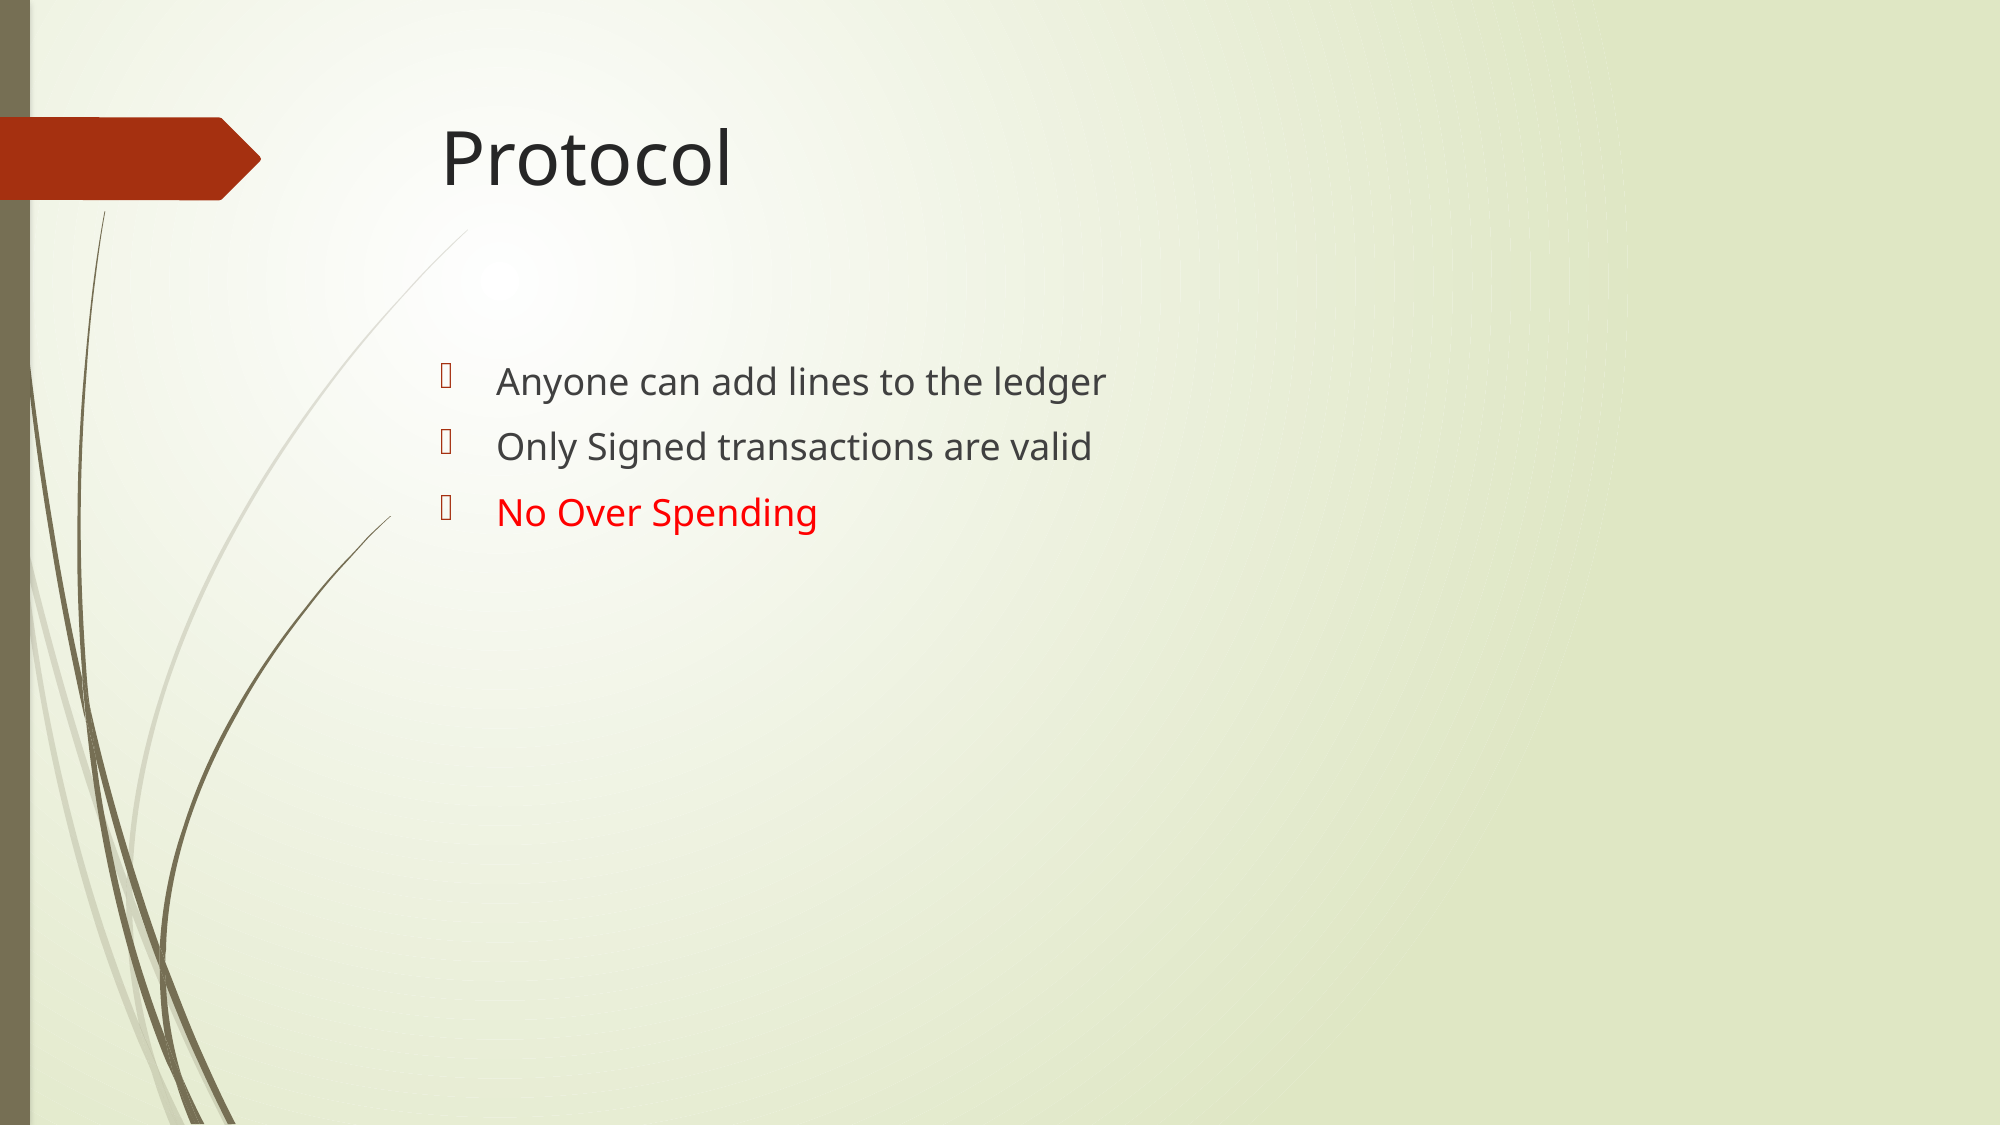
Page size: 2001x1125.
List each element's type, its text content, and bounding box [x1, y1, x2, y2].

list Anyone can add lines to the ledger Only Signed transactions are valid No Over Spending [424, 350, 1888, 970]
title Protocol [425, 102, 1888, 313]
